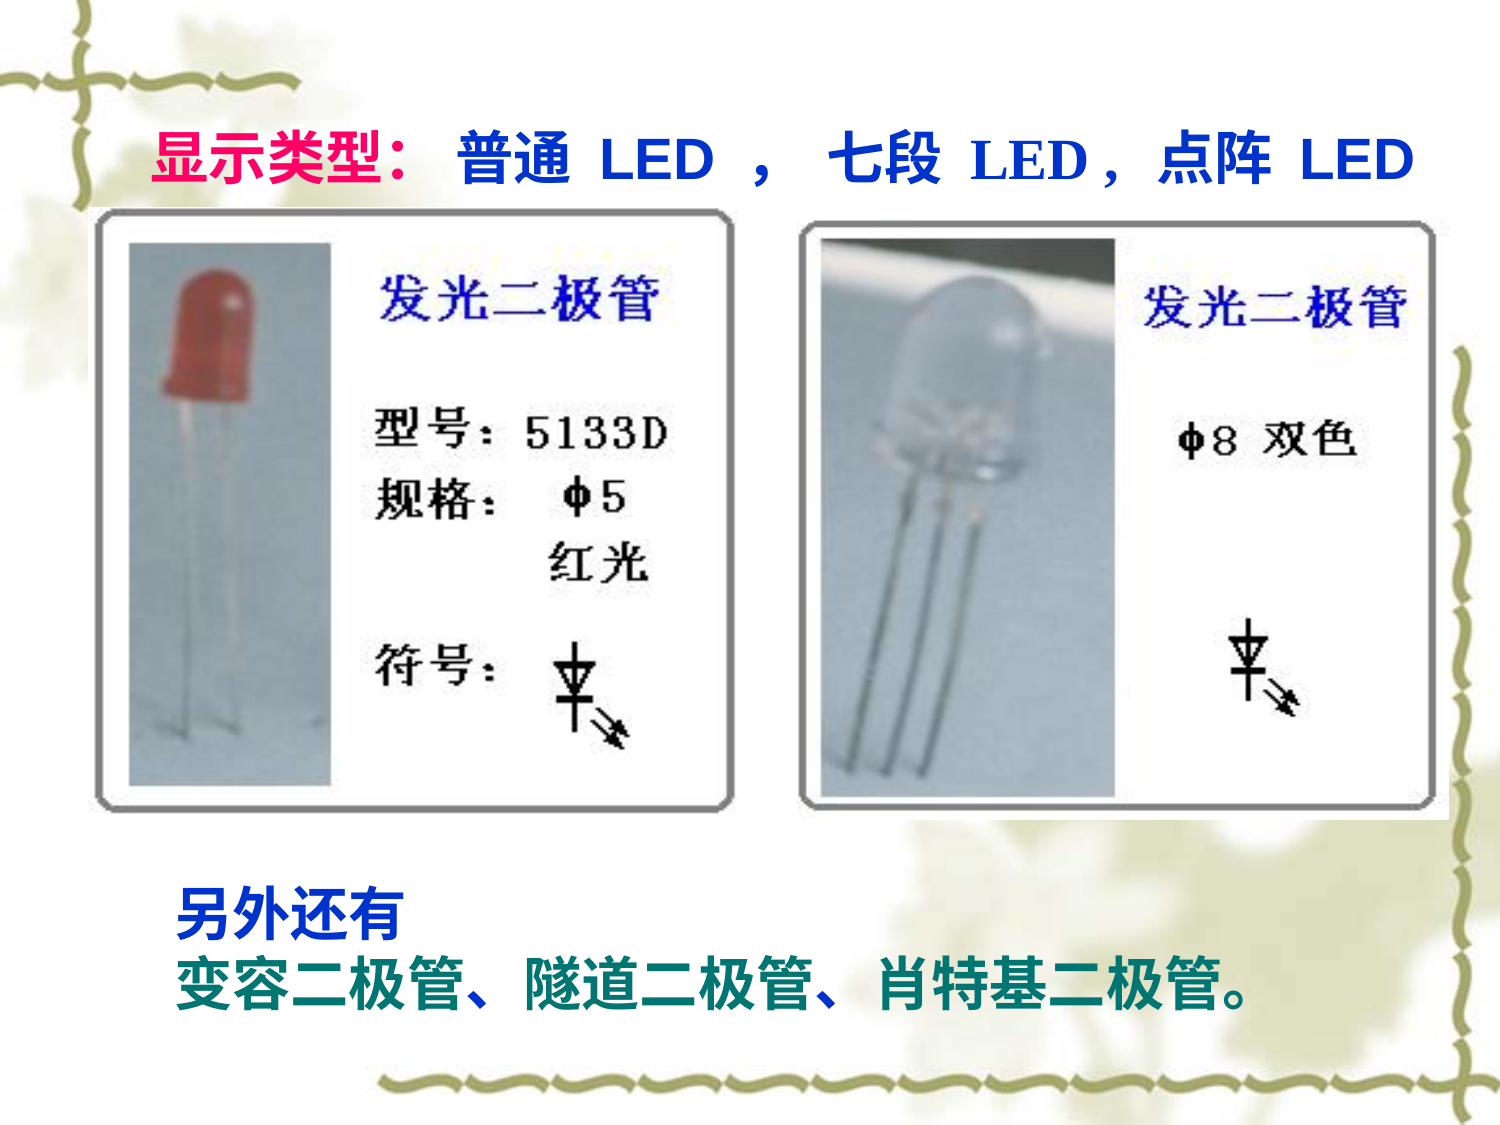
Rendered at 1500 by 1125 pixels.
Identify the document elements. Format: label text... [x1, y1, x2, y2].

text_box 显示类型： 普通 LED ， [136, 113, 811, 199]
text_box 七段 LED , [811, 113, 1134, 199]
text_box 点阵 LED [1141, 113, 1431, 199]
picture [0, 0, 1500, 1125]
text_box 另外还有 变容二极管、隧道二极管、肖特基二极管。 [159, 869, 1258, 1025]
slide_number [1074, 987, 1451, 1066]
